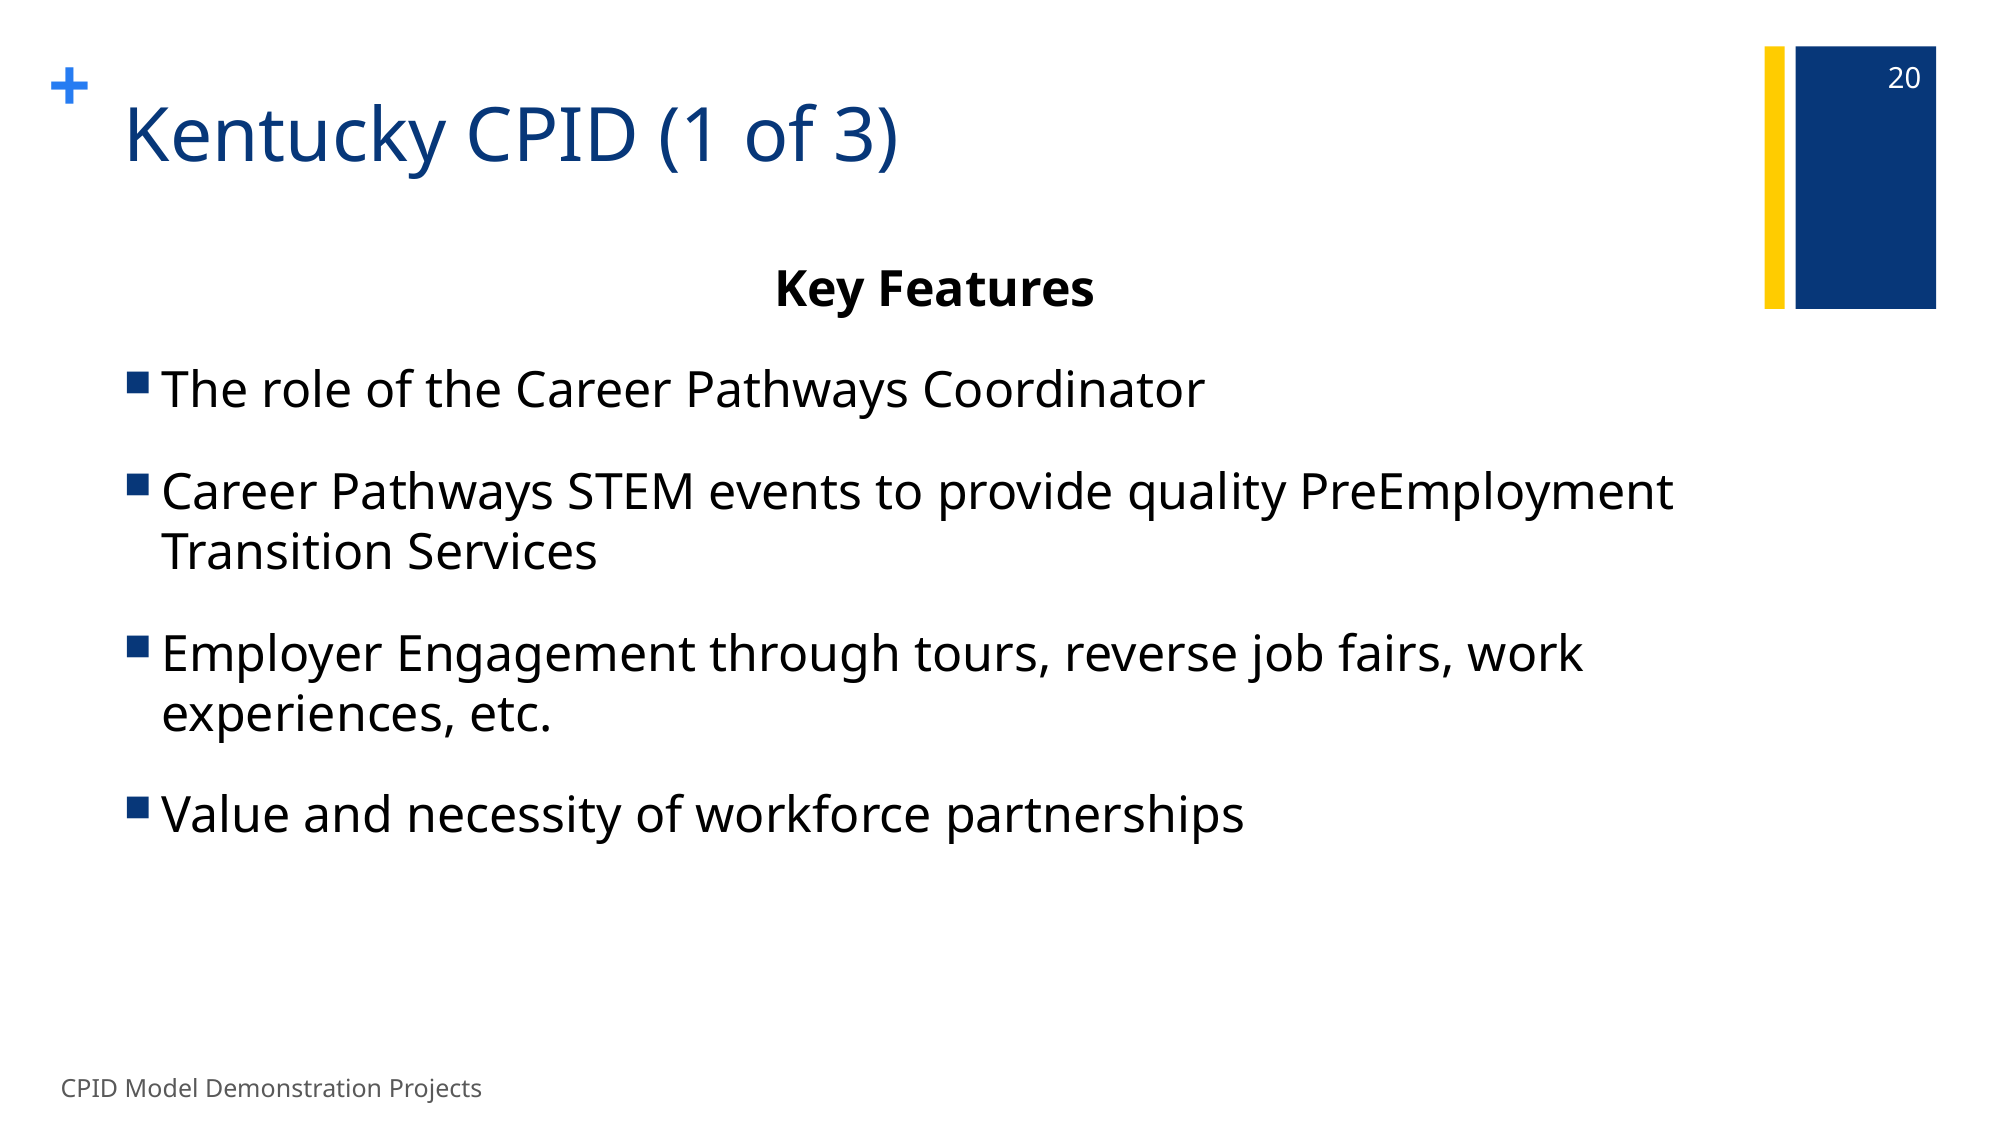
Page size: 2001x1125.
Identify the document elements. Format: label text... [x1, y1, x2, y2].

list Key Features The role of the Career Pathways Coordinator Career Pathways STEM events to provide quality PreEmployment Transition Services Employer Engagement through tours, reverse job fairs, work experiences, etc. Value and necessity of workforce partnerships [109, 248, 1762, 1046]
title Kentucky CPID (1 of 3) [109, 79, 1762, 248]
slide_number 20 [1845, 49, 1937, 110]
